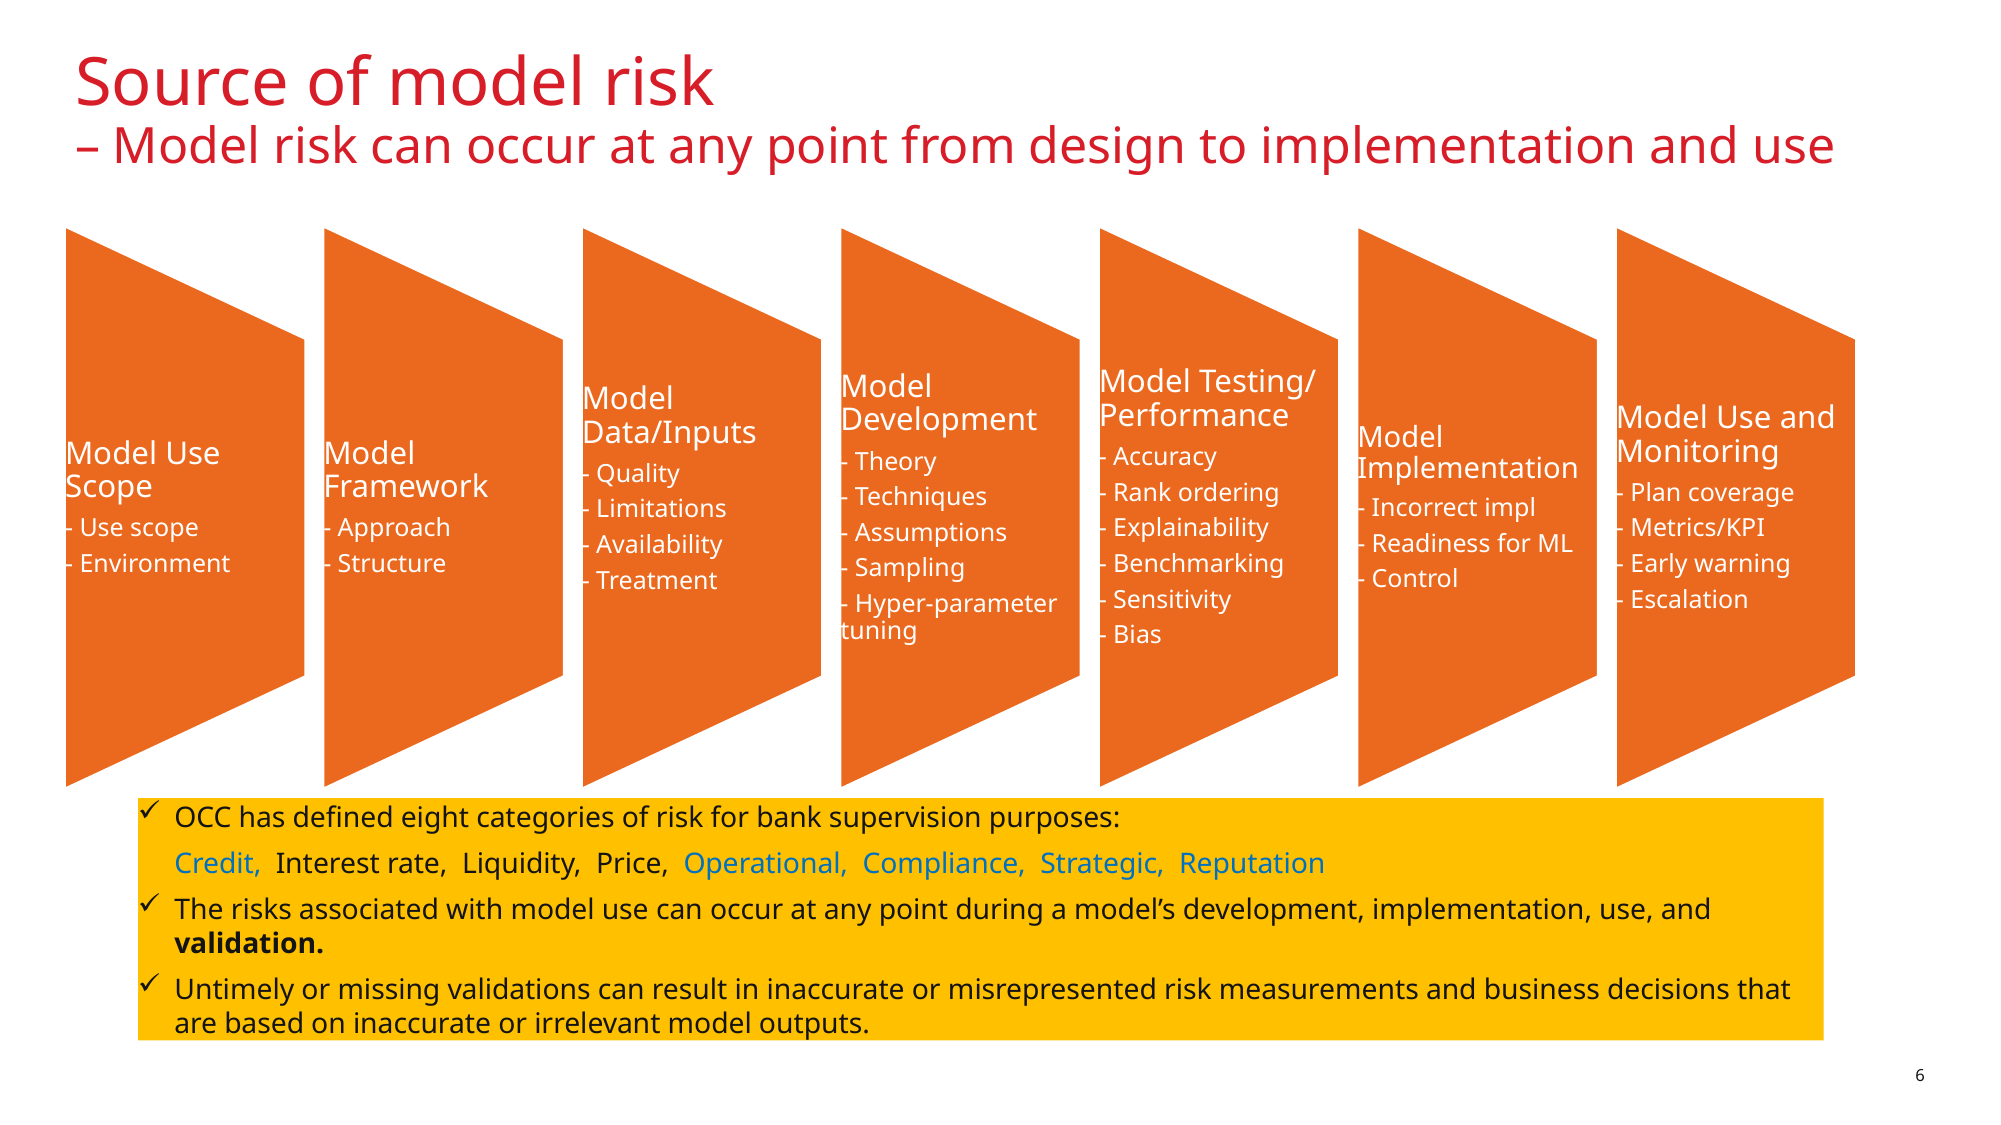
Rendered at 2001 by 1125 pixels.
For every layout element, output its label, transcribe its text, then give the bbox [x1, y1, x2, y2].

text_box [63, 225, 1859, 790]
slide_number 6 [1850, 1050, 1925, 1088]
text_box OCC has defined eight categories of risk for bank supervision purposes: Credit, Interest rate, Liquidity, Price, Operational, Compliance, Strategic, Reputation The risks associated with model use can occur at any point during a model’s development, implementation, use, and validation. Untimely or missing validations can result in inaccurate or misrepresented risk measurements and business decisions that are based on inaccurate or irrelevant model outputs. [138, 798, 1824, 1041]
title Source of model risk – Model risk can occur at any point from design to implementation and use [75, 47, 1925, 172]
